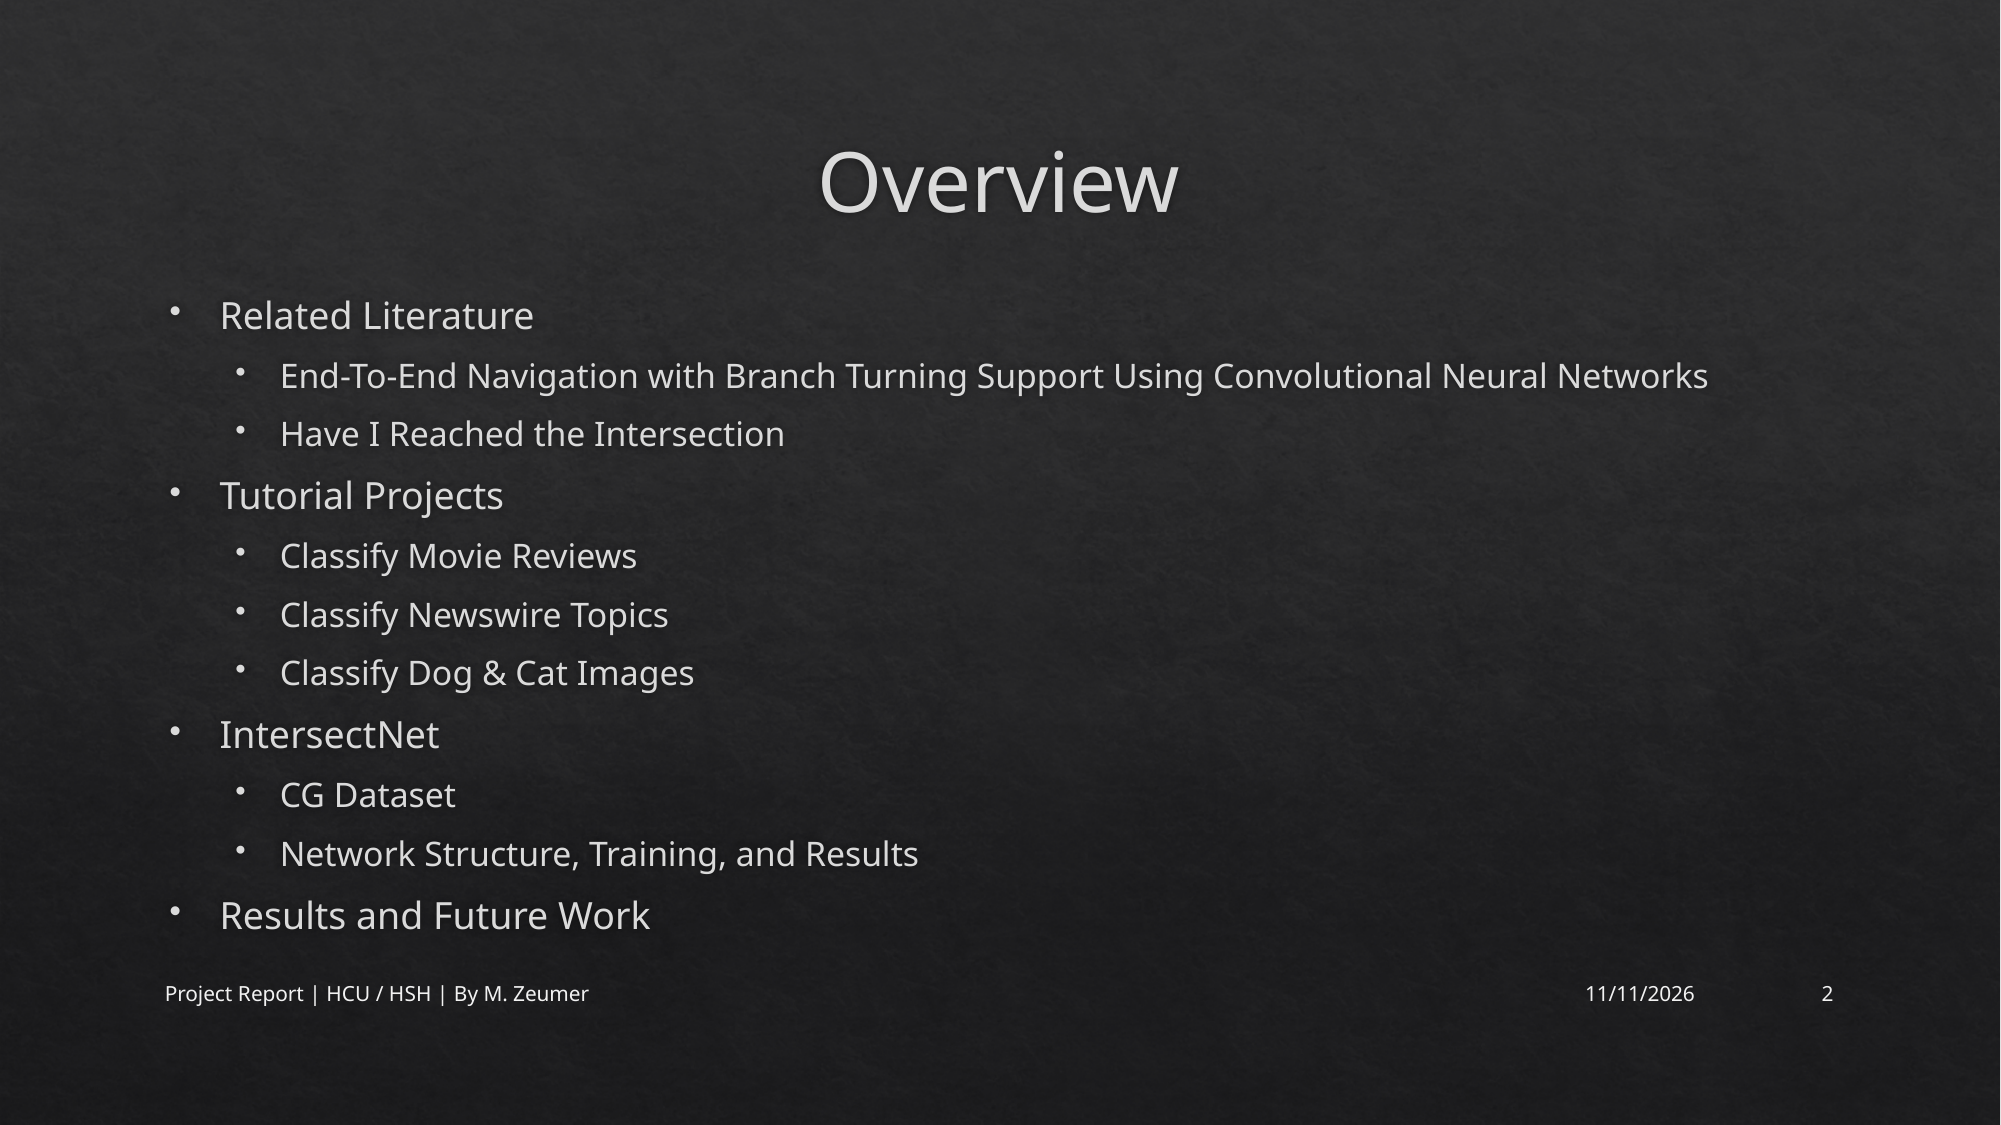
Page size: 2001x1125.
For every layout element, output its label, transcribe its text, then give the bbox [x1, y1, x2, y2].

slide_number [1259, 965, 1710, 1025]
title Overview [149, 99, 1849, 260]
list Related Literature End-To-End Navigation with Branch Turning Support Using Convolutional Neural Networks Have I Reached the Intersection Tutorial Projects Classify Movie Reviews Classify Newswire Topics Classify Dog & Cat Images IntersectNet CG Dataset Network Structure, Training, and Results Results and Future Work [149, 284, 1849, 950]
slide_number 2 [1724, 965, 1849, 1025]
footer Project Report | HCU / HSH | By M. Zeumer [149, 965, 1245, 1025]
